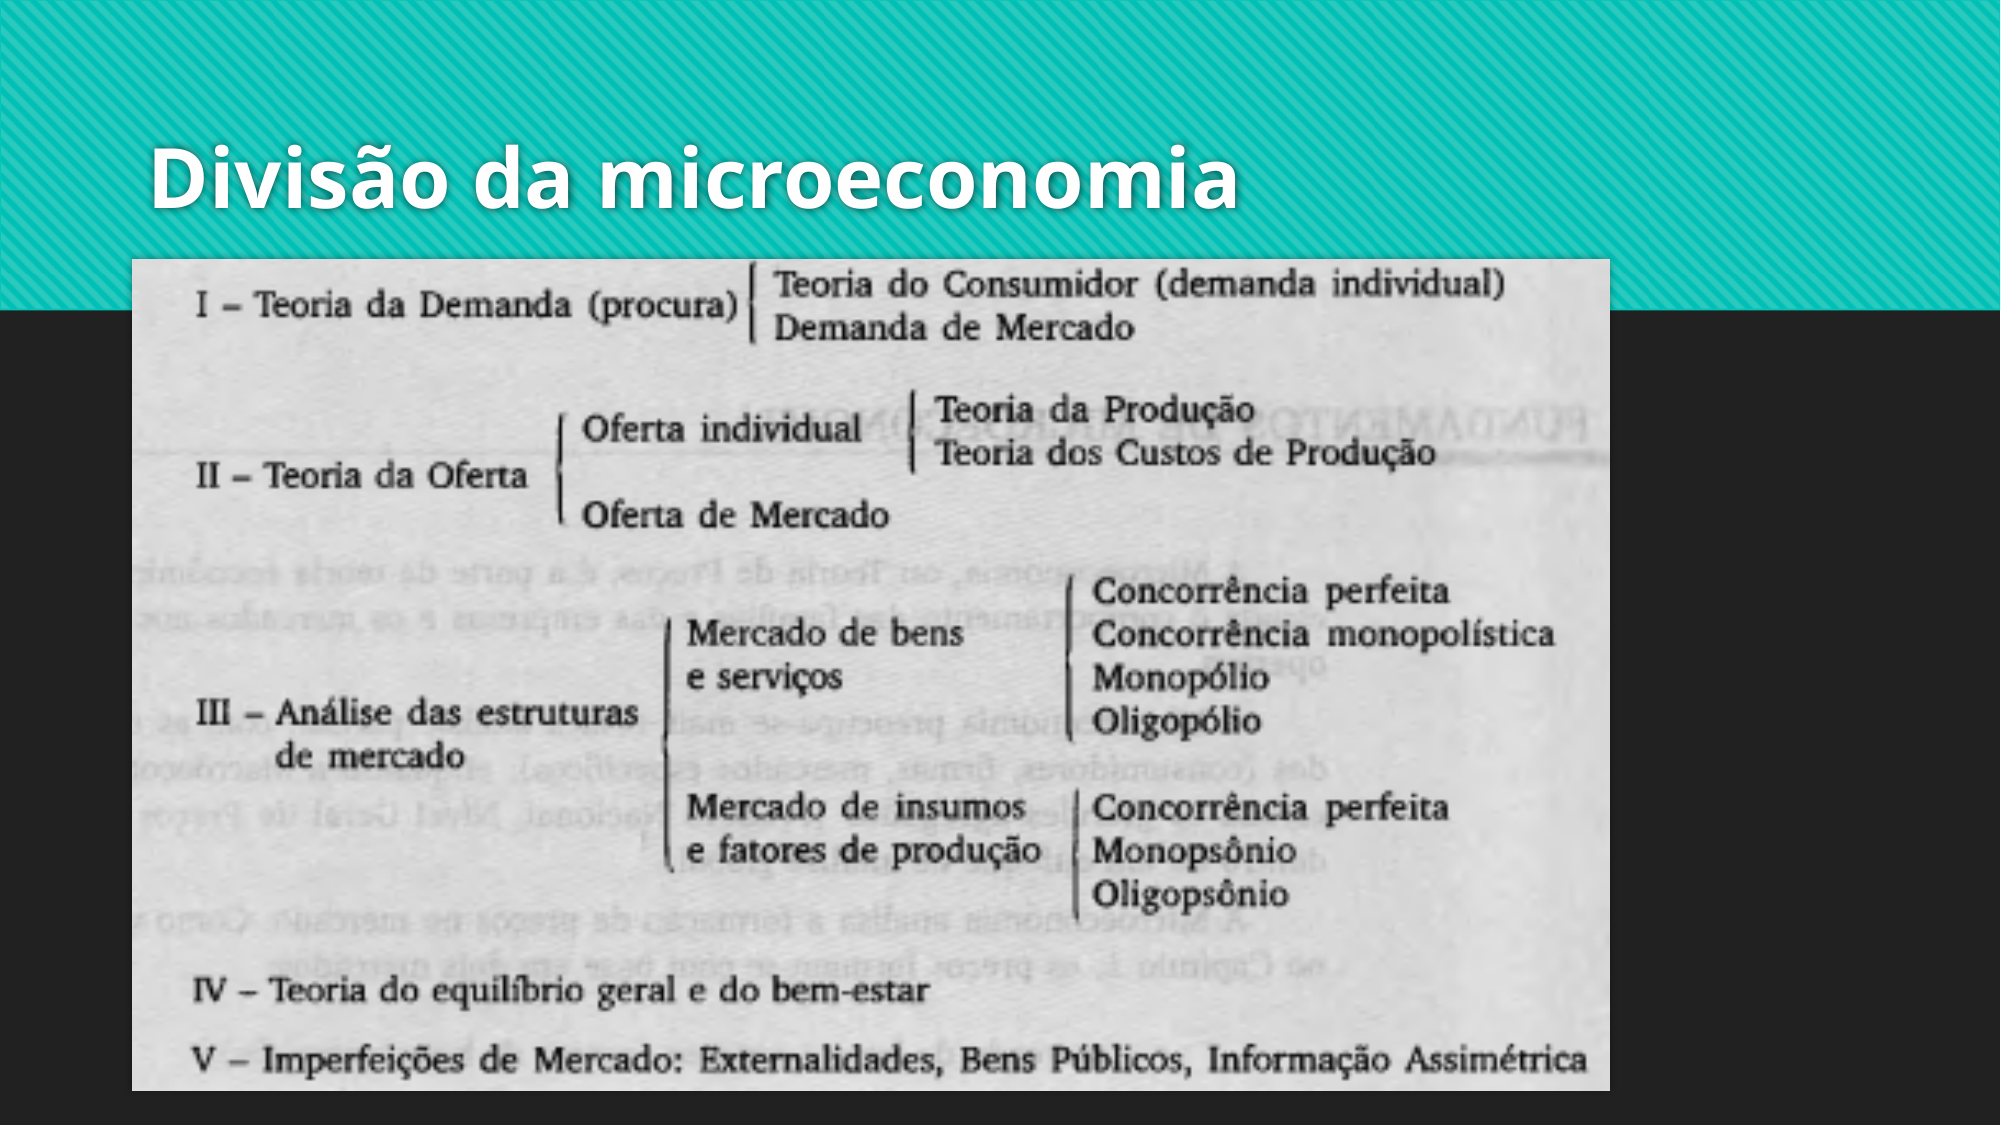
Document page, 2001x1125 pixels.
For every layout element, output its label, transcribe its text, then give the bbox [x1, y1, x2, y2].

title Divisão da microeconomia [132, 73, 1868, 233]
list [132, 259, 1610, 1091]
